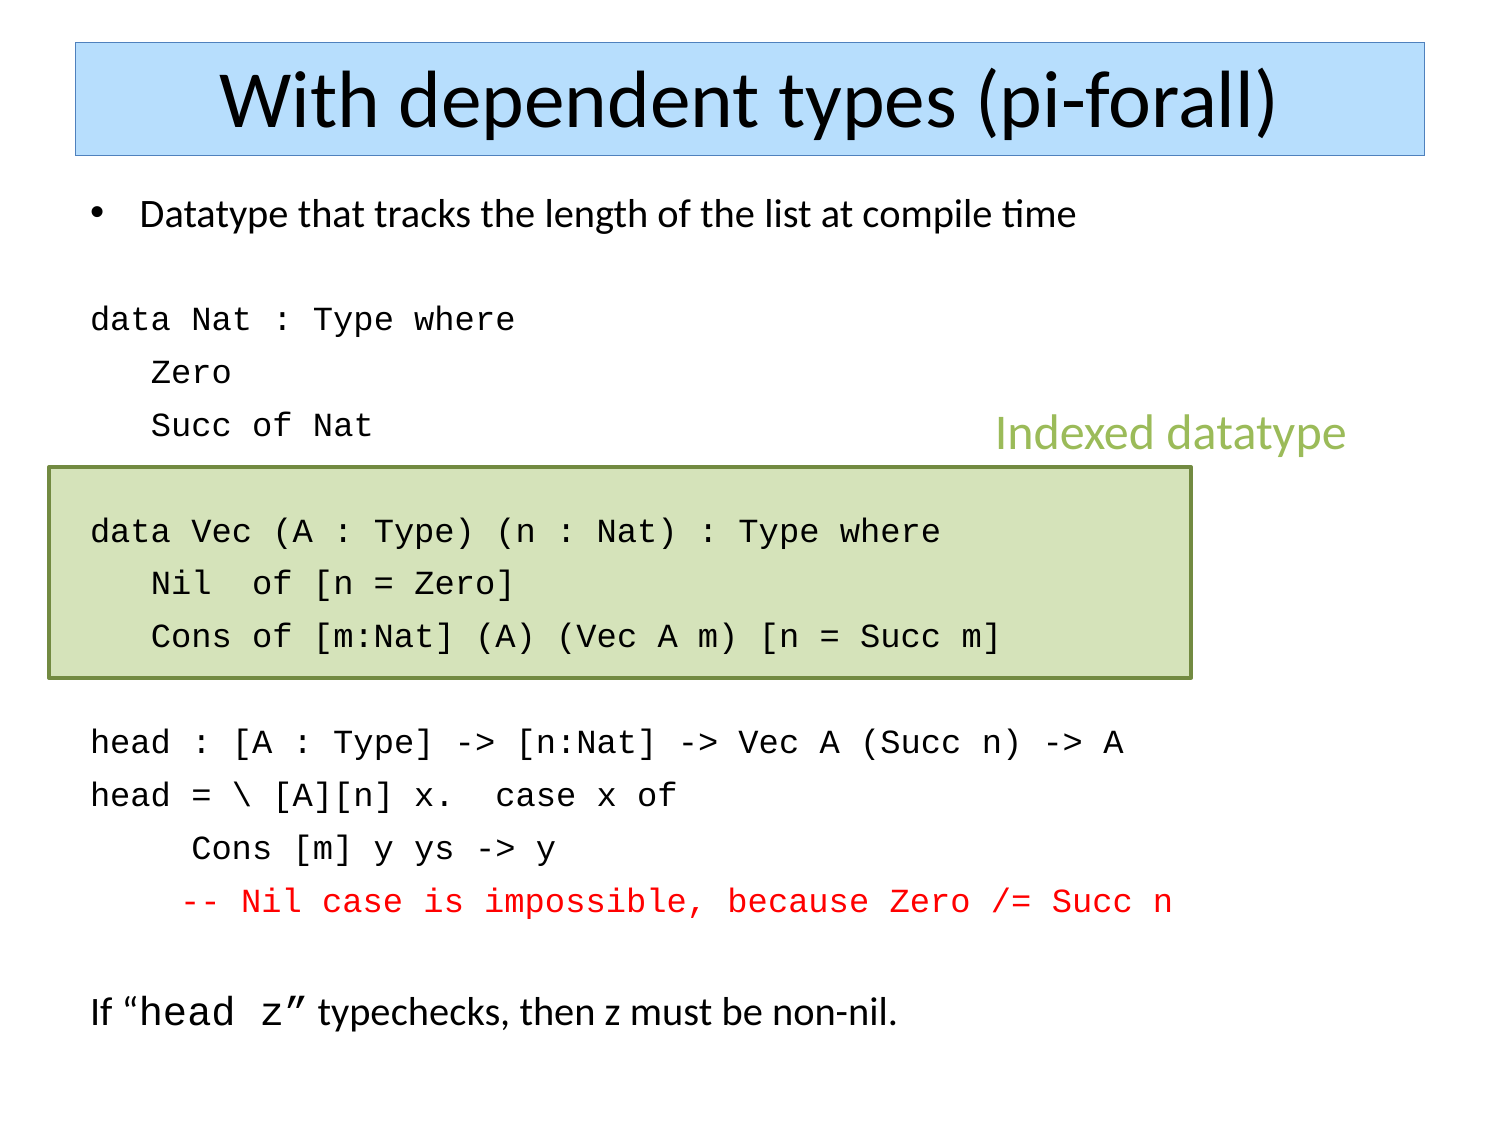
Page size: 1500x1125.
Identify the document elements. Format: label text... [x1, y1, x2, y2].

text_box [48, 391, 1365, 678]
title With dependent types (pi-forall) [75, 42, 1425, 156]
list Datatype that tracks the length of the list at compile time data Nat : Type where Zero Succ of Nat data Vec (A : Type) (n : Nat) : Type where Nil of [n = Zero] Cons of [m:Nat] (A) (Vec A m) [n = Succ m] head : [A : Type] -> [n:Nat] -> Vec A (Succ n) -> A head = \ [A][n] x. case x of Cons [m] y ys -> y -- Nil case is impossible, because Zero /= Succ n If “head z” typechecks, then z must be non-nil. [75, 179, 1425, 1051]
